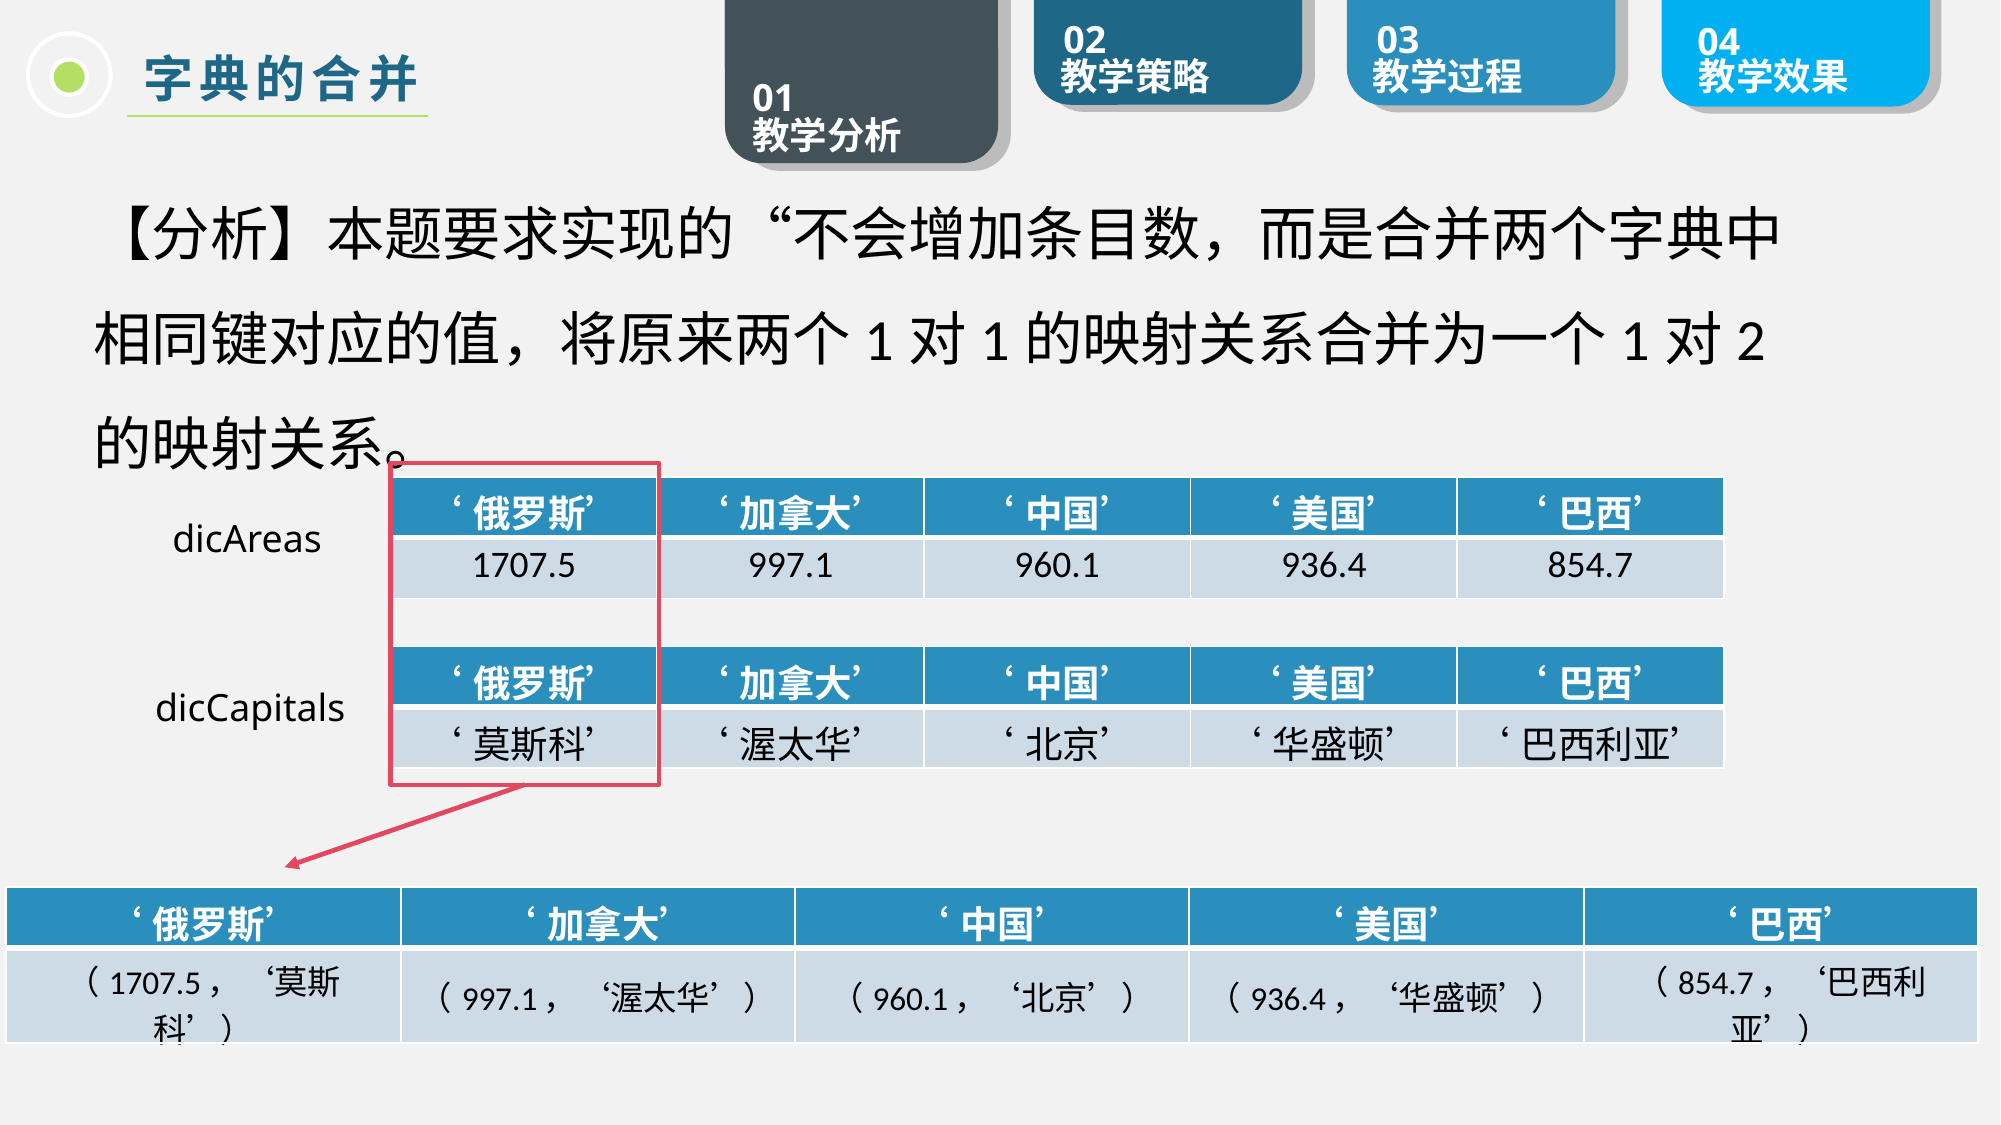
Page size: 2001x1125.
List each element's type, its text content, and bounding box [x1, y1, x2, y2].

table_cell （997.1，‘渥太华’） [402, 951, 794, 1042]
table_cell （960.1，‘北京’） [796, 951, 1188, 1042]
table_cell 854.7 [1458, 540, 1723, 598]
table_cell （1707.5，‘莫斯科’） [7, 951, 400, 1042]
table_header ‘中国’ [925, 478, 1190, 535]
table_cell （854.7，‘巴西利亚’） [1585, 951, 1977, 1042]
table_header ‘加拿大’ [664, 647, 923, 704]
table_header ‘中国’ [796, 888, 1188, 945]
table_cell （936.4，‘华盛顿’） [1190, 951, 1583, 1042]
table_cell 997.1 [664, 540, 923, 598]
text_box 【分析】本题要求实现的“不会增加条目数，而是合并两个字典中相同键对应的值，将原来两个1对1的映射关系合并为一个1对2的映射关系。 [78, 154, 1814, 485]
table_cell 960.1 [925, 540, 1190, 598]
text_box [27, 33, 1097, 117]
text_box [284, 462, 660, 868]
table_header ‘美国’ [1190, 888, 1583, 945]
table_header ‘加拿大’ [664, 478, 923, 535]
table_header ‘美国’ [1191, 478, 1456, 535]
table_cell ‘巴西利亚’ [1458, 710, 1723, 767]
table_cell ‘华盛顿’ [1191, 710, 1456, 767]
table_header ‘巴西’ [1458, 478, 1723, 535]
text_box dicAreas [157, 507, 279, 568]
table_header ‘巴西’ [1458, 647, 1723, 704]
table_header ‘加拿大’ [402, 888, 794, 945]
table_header ‘美国’ [1191, 647, 1456, 704]
table_header ‘中国’ [925, 647, 1190, 704]
table_cell ‘渥太华’ [664, 710, 923, 767]
text_box dicCapitals [140, 676, 279, 737]
table_header ‘巴西’ [1585, 888, 1977, 945]
table_cell 936.4 [1191, 540, 1456, 598]
table_cell ‘北京’ [925, 710, 1190, 767]
table_header ‘俄罗斯’ [7, 888, 400, 945]
